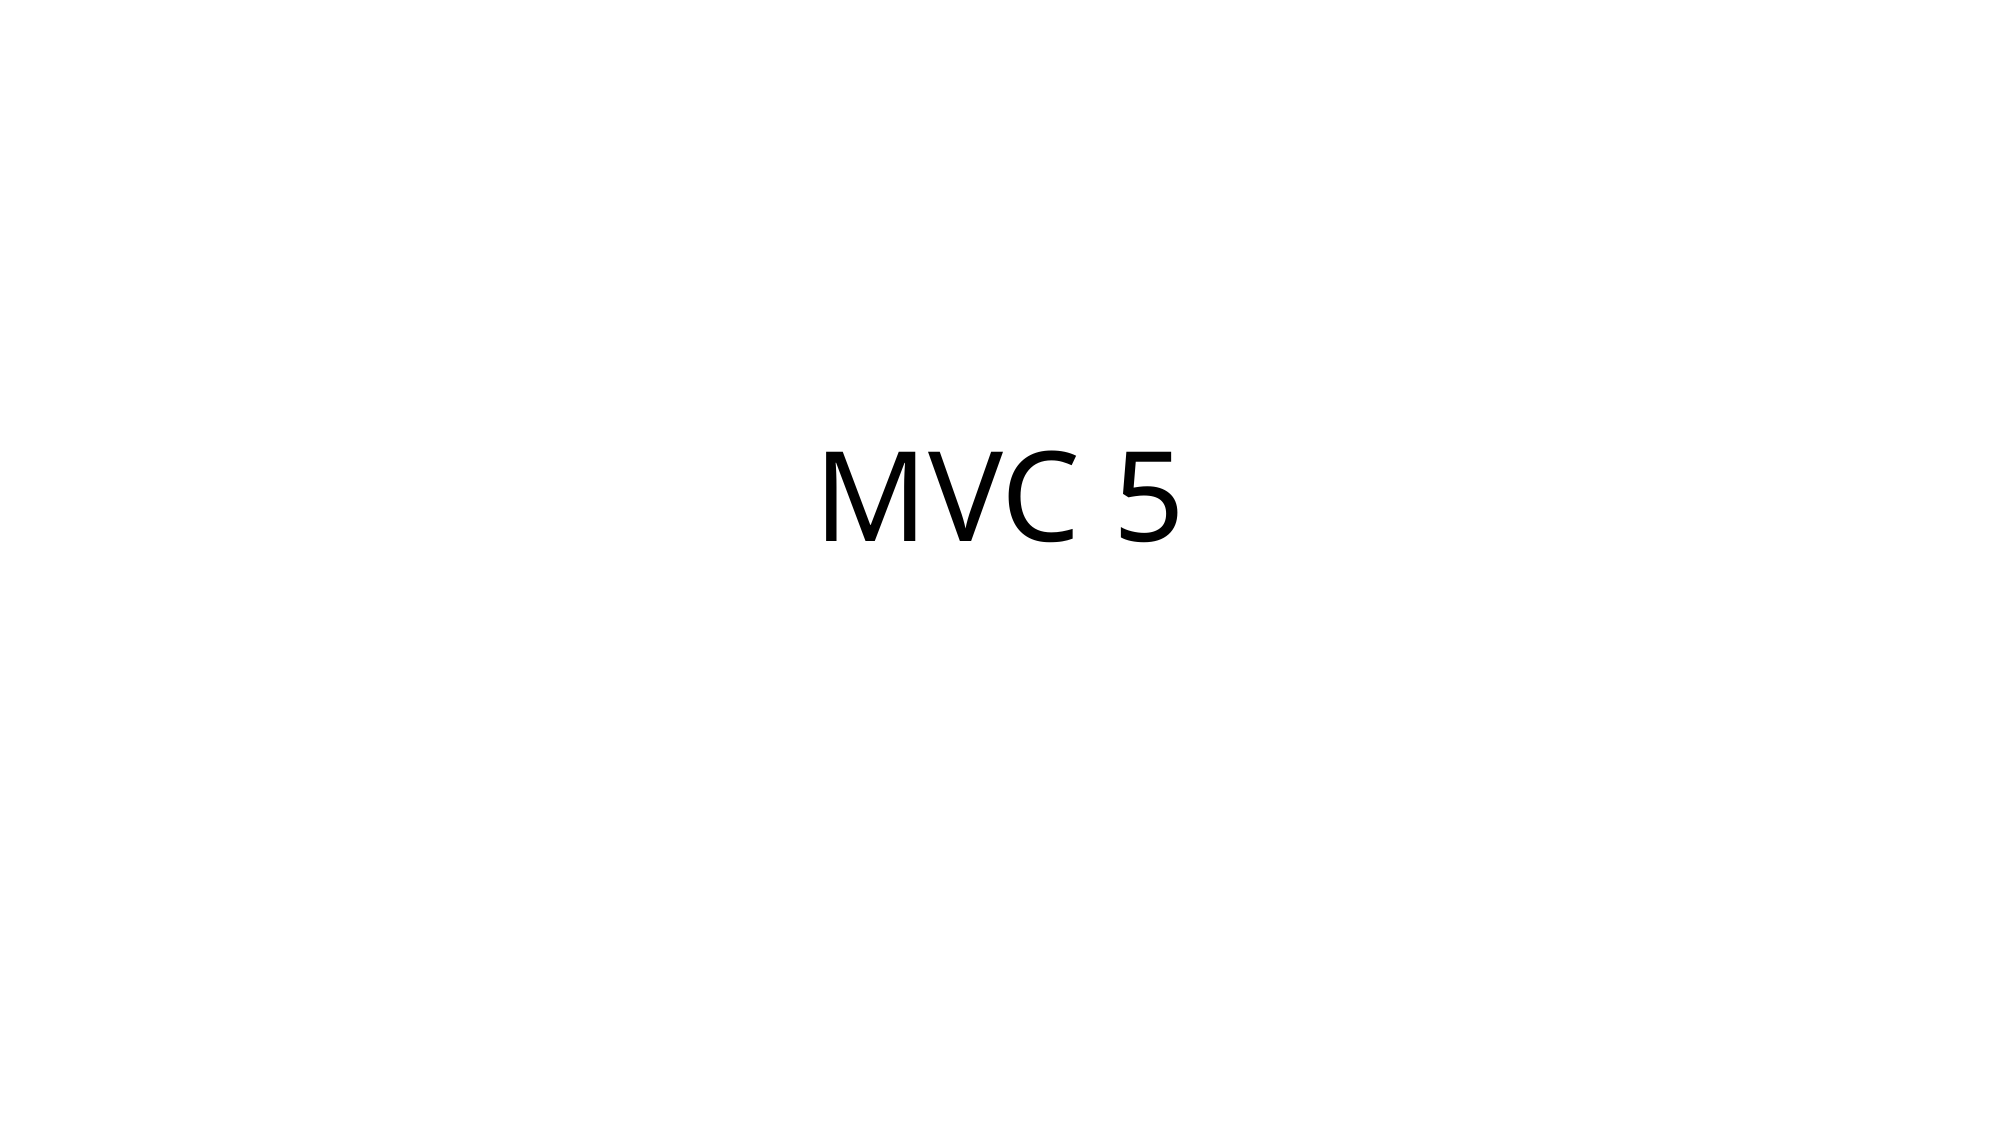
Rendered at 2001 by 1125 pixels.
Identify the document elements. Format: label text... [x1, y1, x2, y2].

title MVC 5 [249, 184, 1750, 576]
